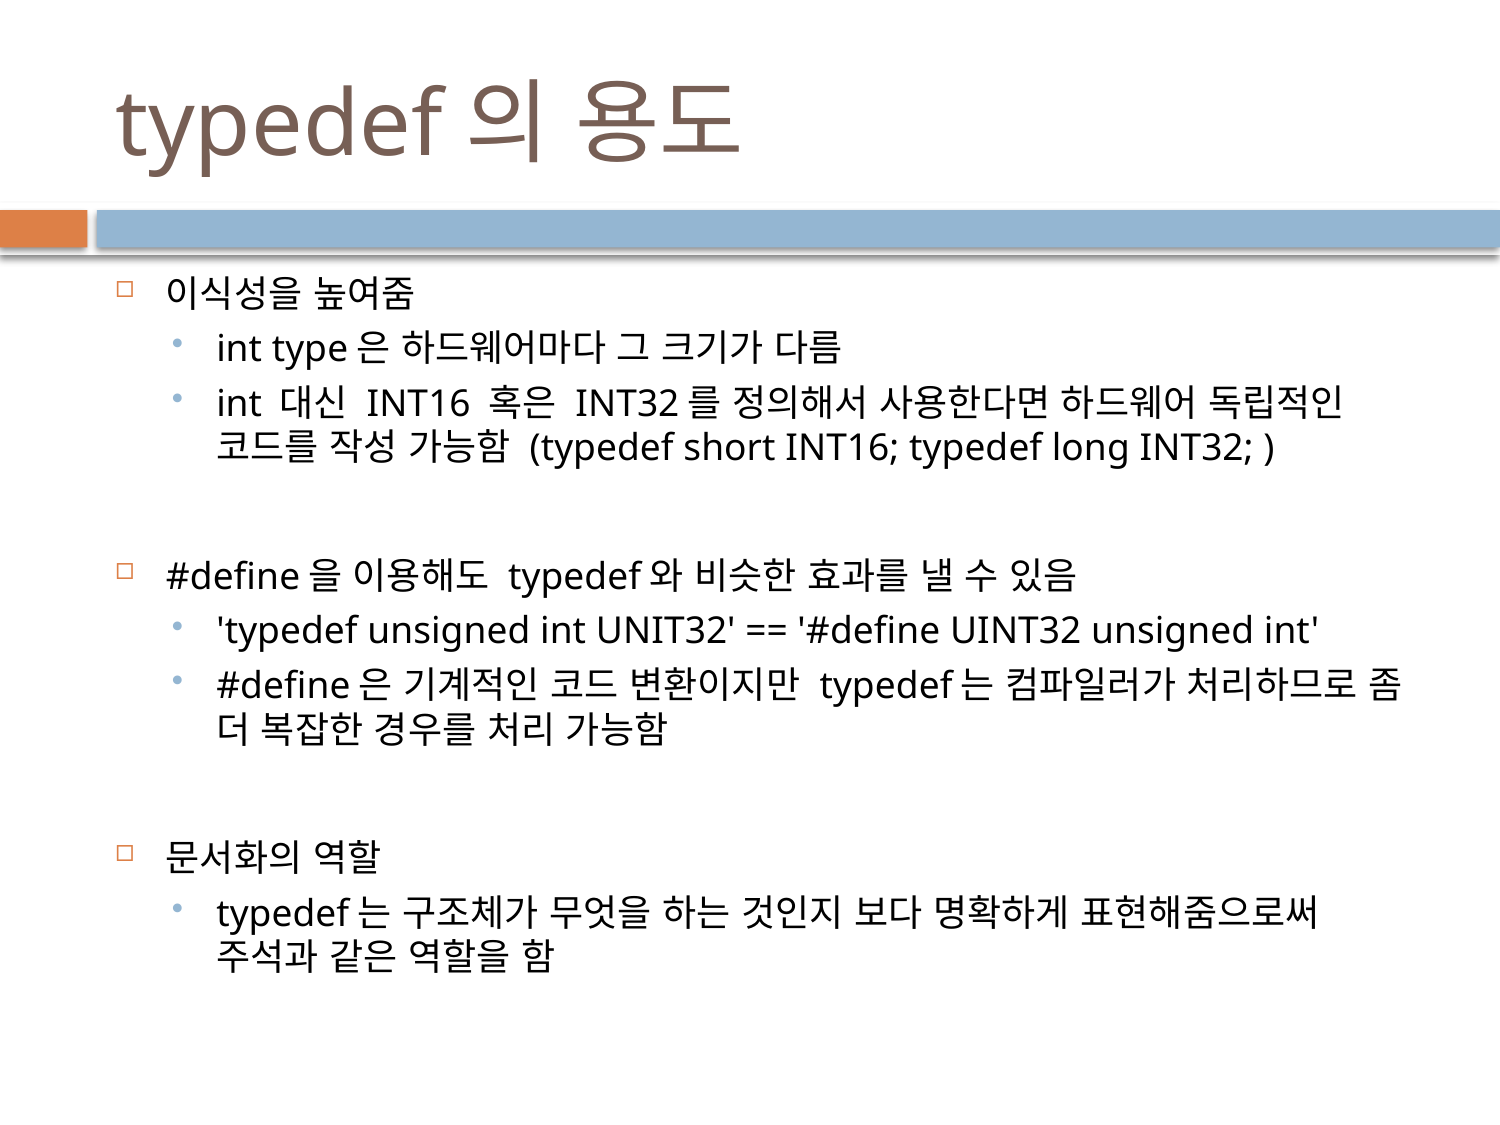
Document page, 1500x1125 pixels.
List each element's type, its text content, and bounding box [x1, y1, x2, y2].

title typedef의 용도 [100, 37, 1438, 200]
list 이식성을 높여줌 int type은 하드웨어마다 그 크기가 다름 int 대신 INT16 혹은 INT32를 정의해서 사용한다면 하드웨어 독립적인 코드를 작성 가능함 (typedef short INT16; typedef long INT32; ) #define을 이용해도 typedef와 비슷한 효과를 낼 수 있음 'typedef unsigned int UNIT32' == '#define UINT32 unsigned int' #define은 기계적인 코드 변환이지만 typedef는 컴파일러가 처리하므로 좀 더 복잡한 경우를 처리 가능함 문서화의 역할 typedef는 구조체가 무엇을 하는 것인지 보다 명확하게 표현해줌으로써 주석과 같은 역할을 함 [100, 262, 1438, 1000]
